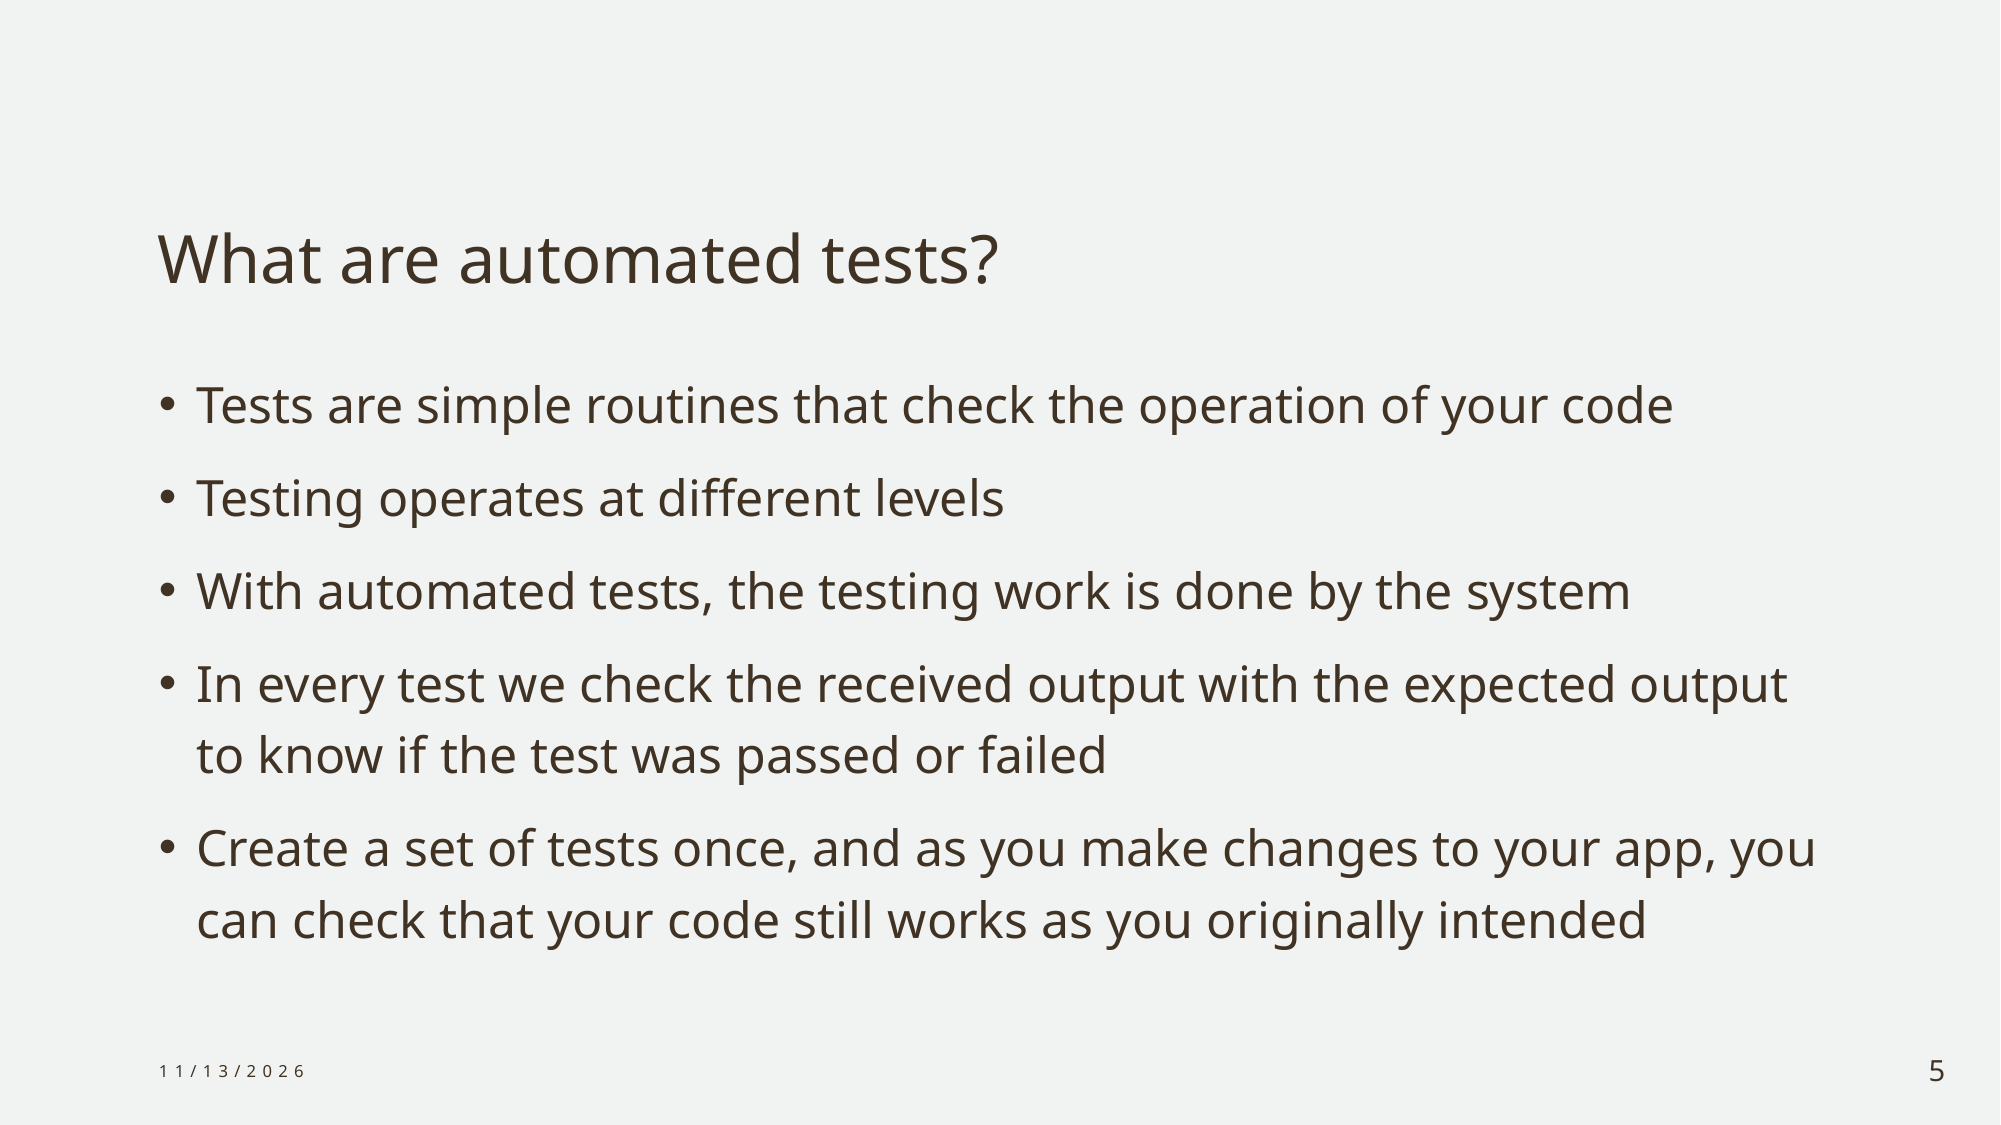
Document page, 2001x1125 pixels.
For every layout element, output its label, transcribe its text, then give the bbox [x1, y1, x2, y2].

slide_number 5 [1875, 1042, 1961, 1103]
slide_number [143, 1042, 594, 1103]
title What are automated tests? [142, 96, 1858, 305]
list Tests are simple routines that check the operation of your code Testing operates at different levels With automated tests, the testing work is done by the system In every test we check the received output with the expected output to know if the test was passed or failed Create a set of tests once, and as you make changes to your app, you can check that your code still works as you originally intended [143, 353, 1857, 995]
